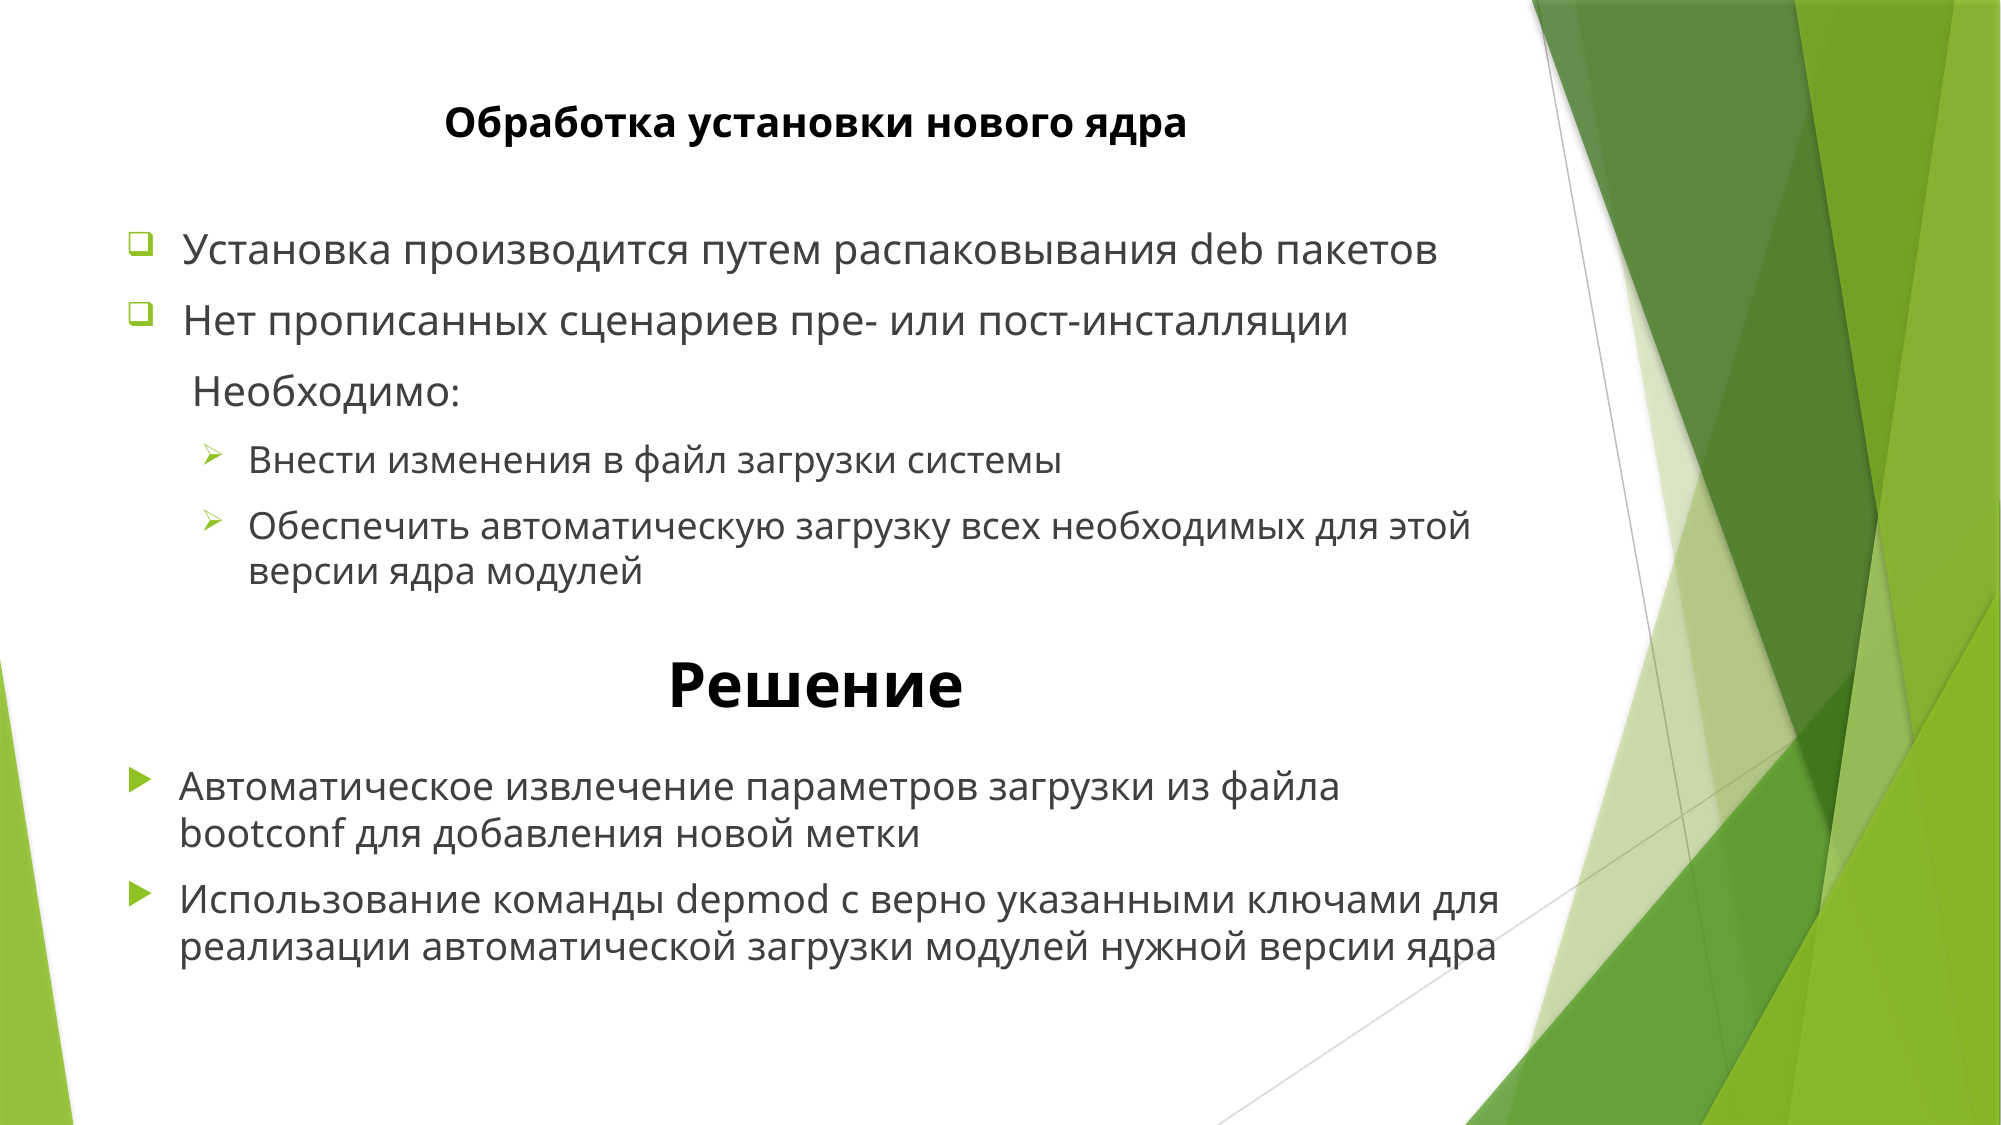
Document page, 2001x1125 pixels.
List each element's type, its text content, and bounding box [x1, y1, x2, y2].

text_box Автоматическое извлечение параметров загрузки из файла bootconf для добавления новой метки Использование команды depmod с верно указанными ключами для реализации автоматической загрузки модулей нужной версии ядра [111, 753, 1522, 1012]
text_box Решение [111, 637, 1522, 753]
list Установка производится путем распаковывания deb пакетов Нет прописанных сценариев пре- или пост-инсталляции Необходимо: Внести изменения в файл загрузки системы Обеспечить автоматическую загрузку всех необходимых для этой версии ядра модулей [111, 215, 1522, 637]
title Обработка установки нового ядра [111, 88, 1522, 205]
